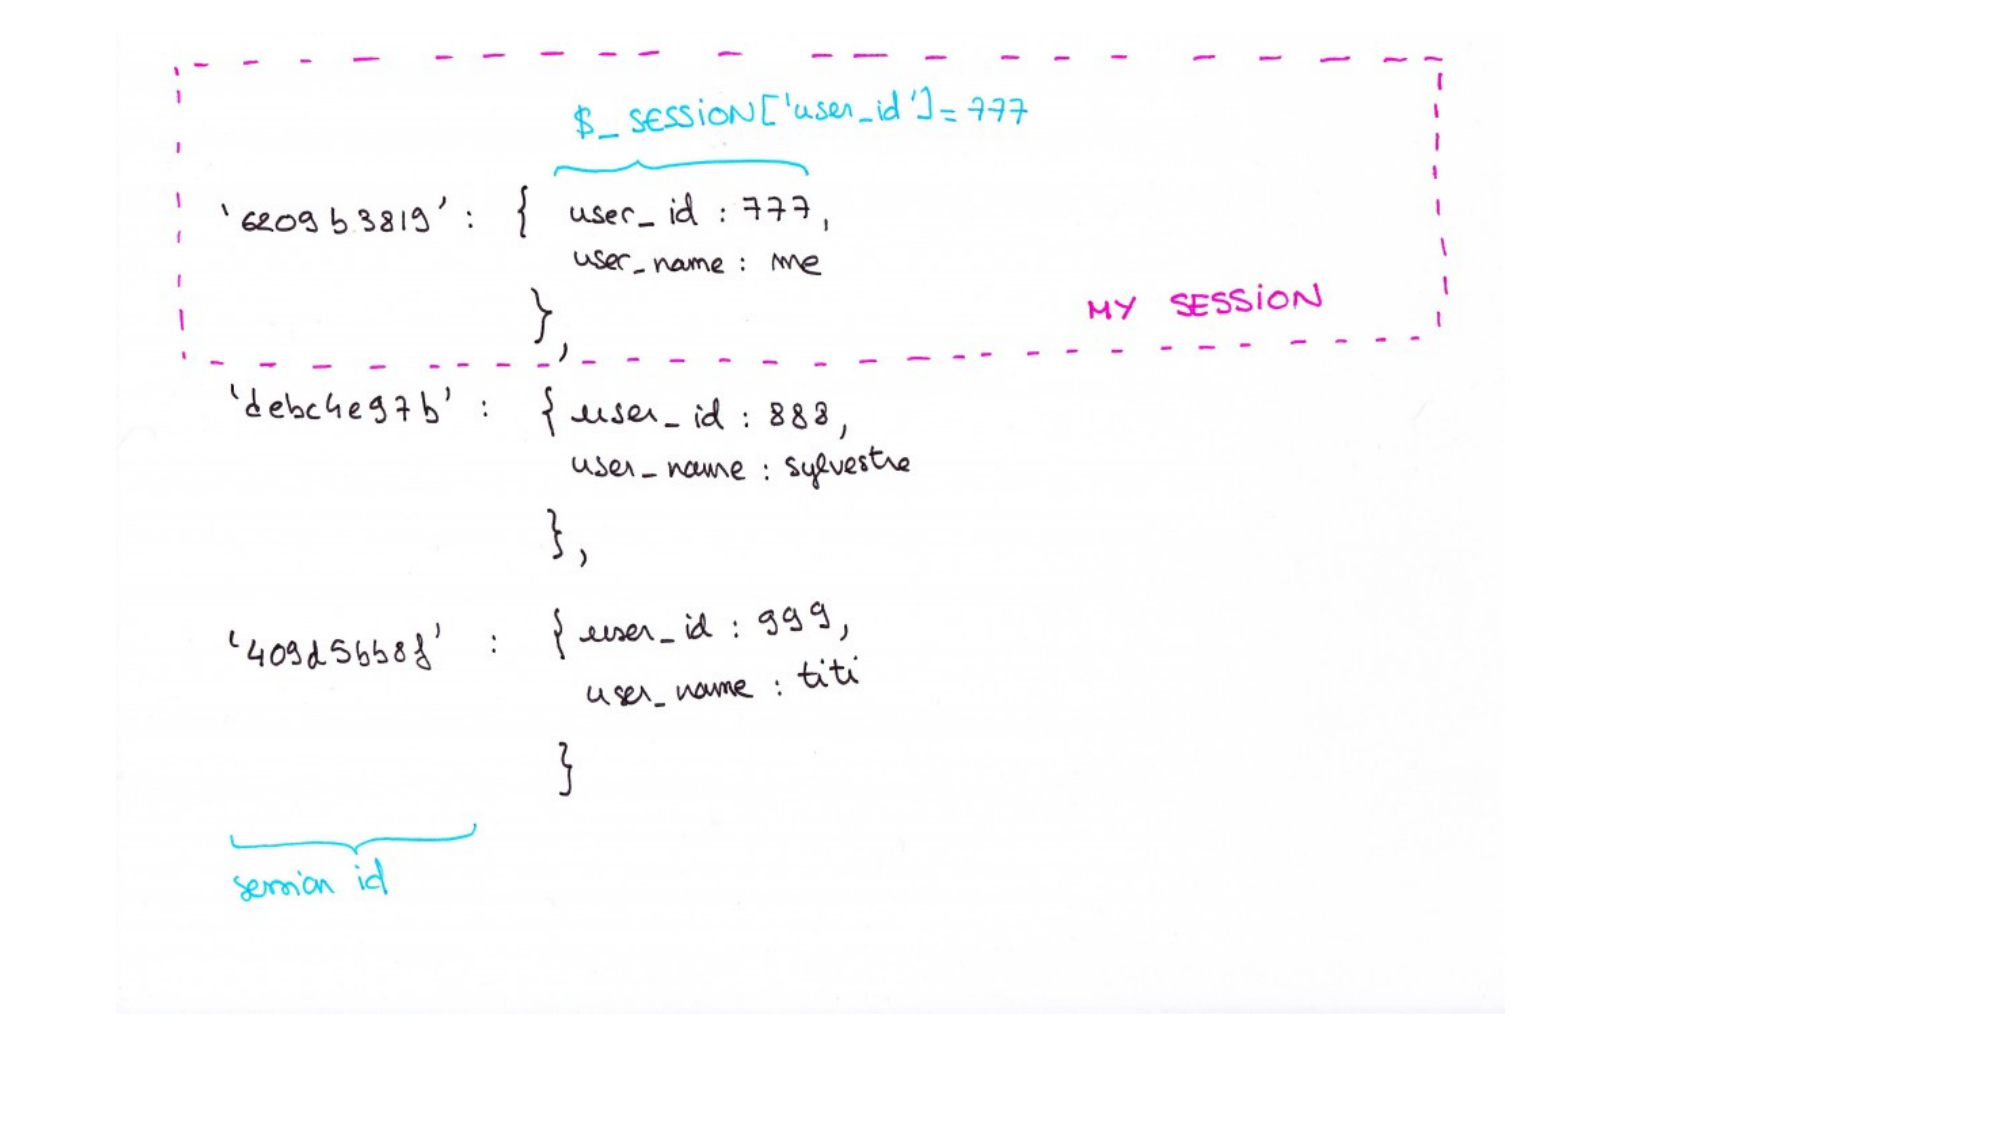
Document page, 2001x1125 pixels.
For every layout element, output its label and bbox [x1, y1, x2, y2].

list [116, 31, 1505, 1014]
